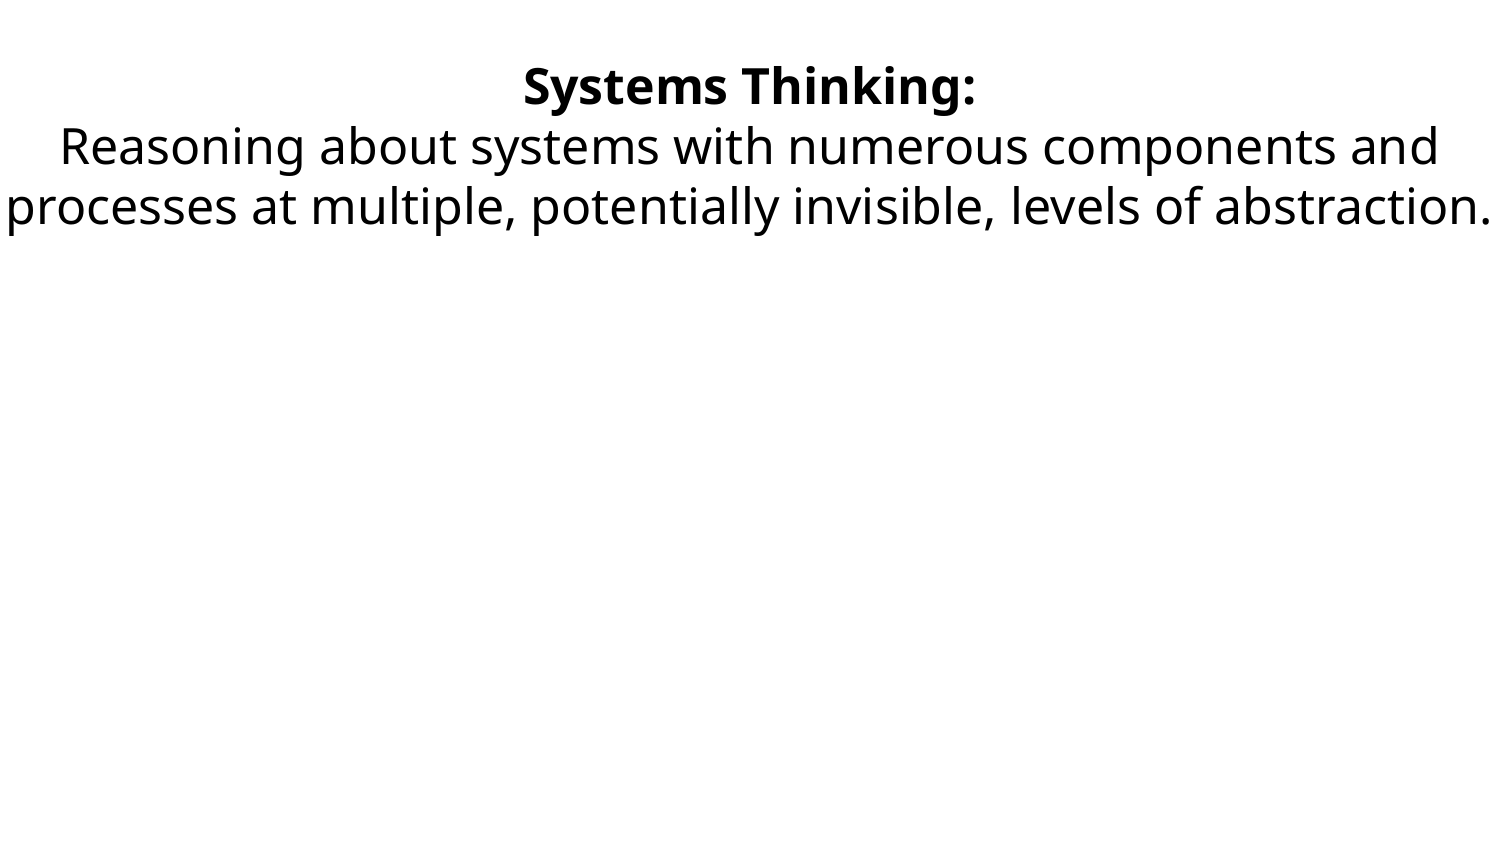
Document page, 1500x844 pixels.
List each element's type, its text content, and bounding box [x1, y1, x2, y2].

text_box Systems Thinking: Reasoning about systems with numerous components and processes at multiple, potentially invisible, levels of abstraction. [0, 46, 1500, 844]
